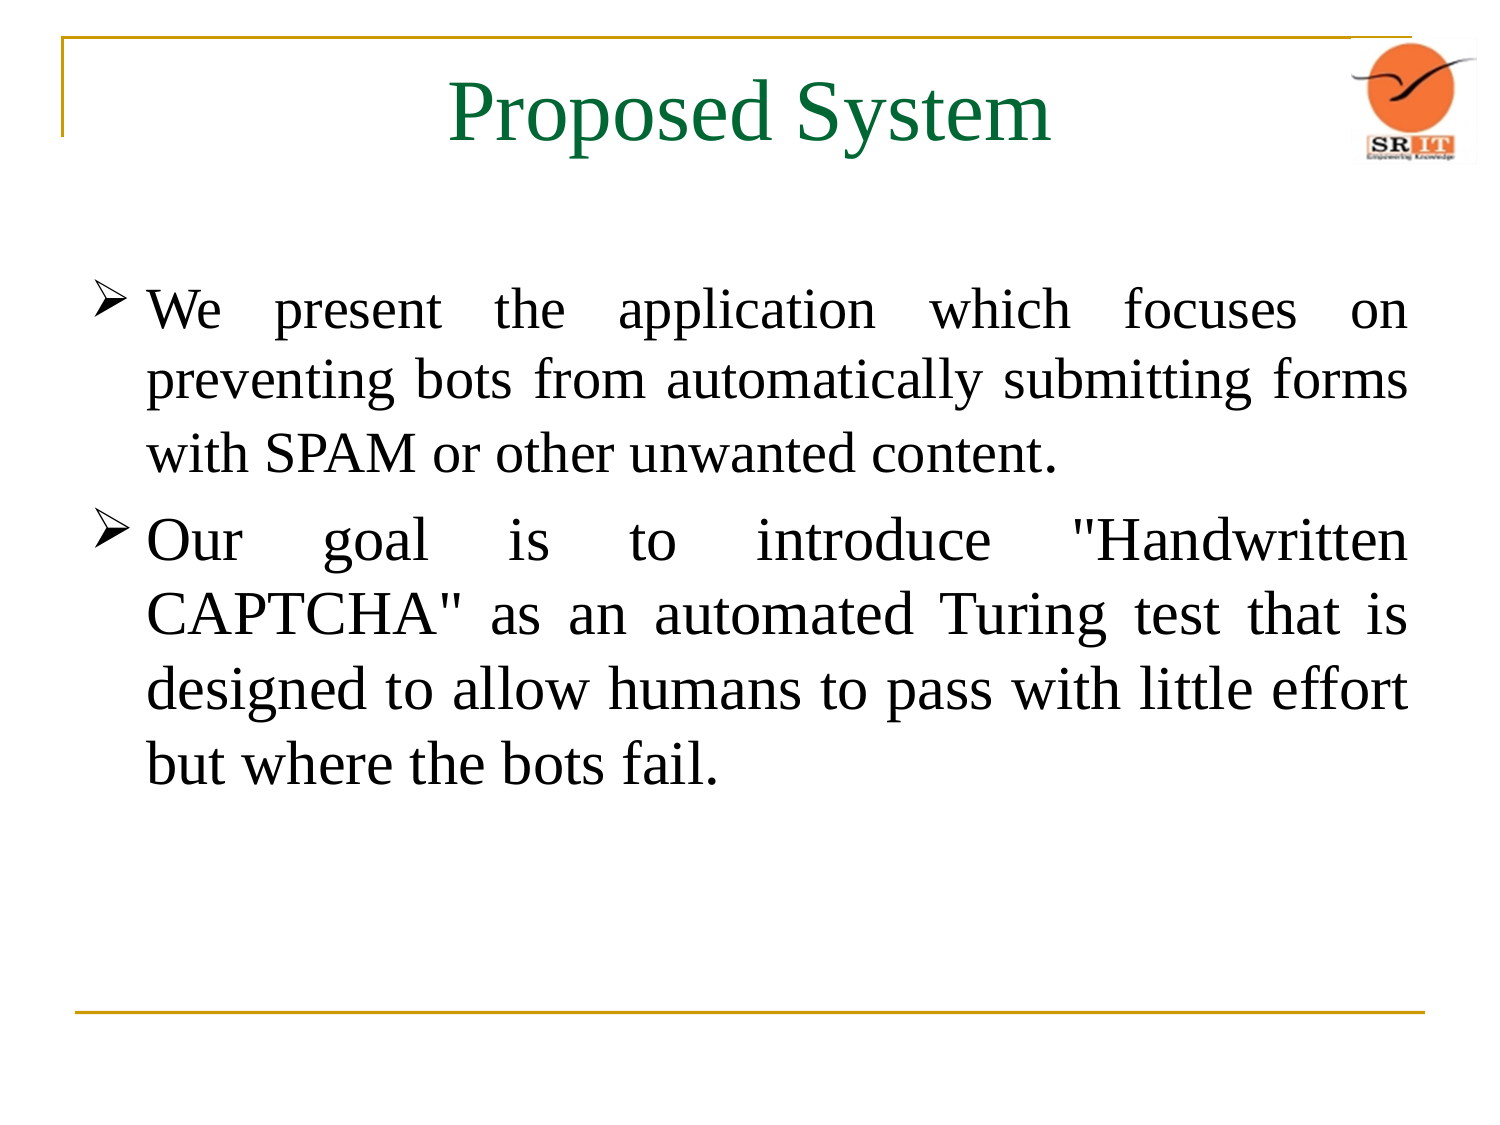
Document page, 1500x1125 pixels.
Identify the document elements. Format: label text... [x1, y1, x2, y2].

picture [1350, 37, 1478, 165]
list We present the application which focuses on preventing bots from automatically submitting forms with SPAM or other unwanted content. Our goal is to introduce "Handwritten CAPTCHA" as an automated Turing test that is designed to allow humans to pass with little effort but where the bots fail. [74, 262, 1426, 1006]
title Proposed System [74, 45, 1426, 233]
